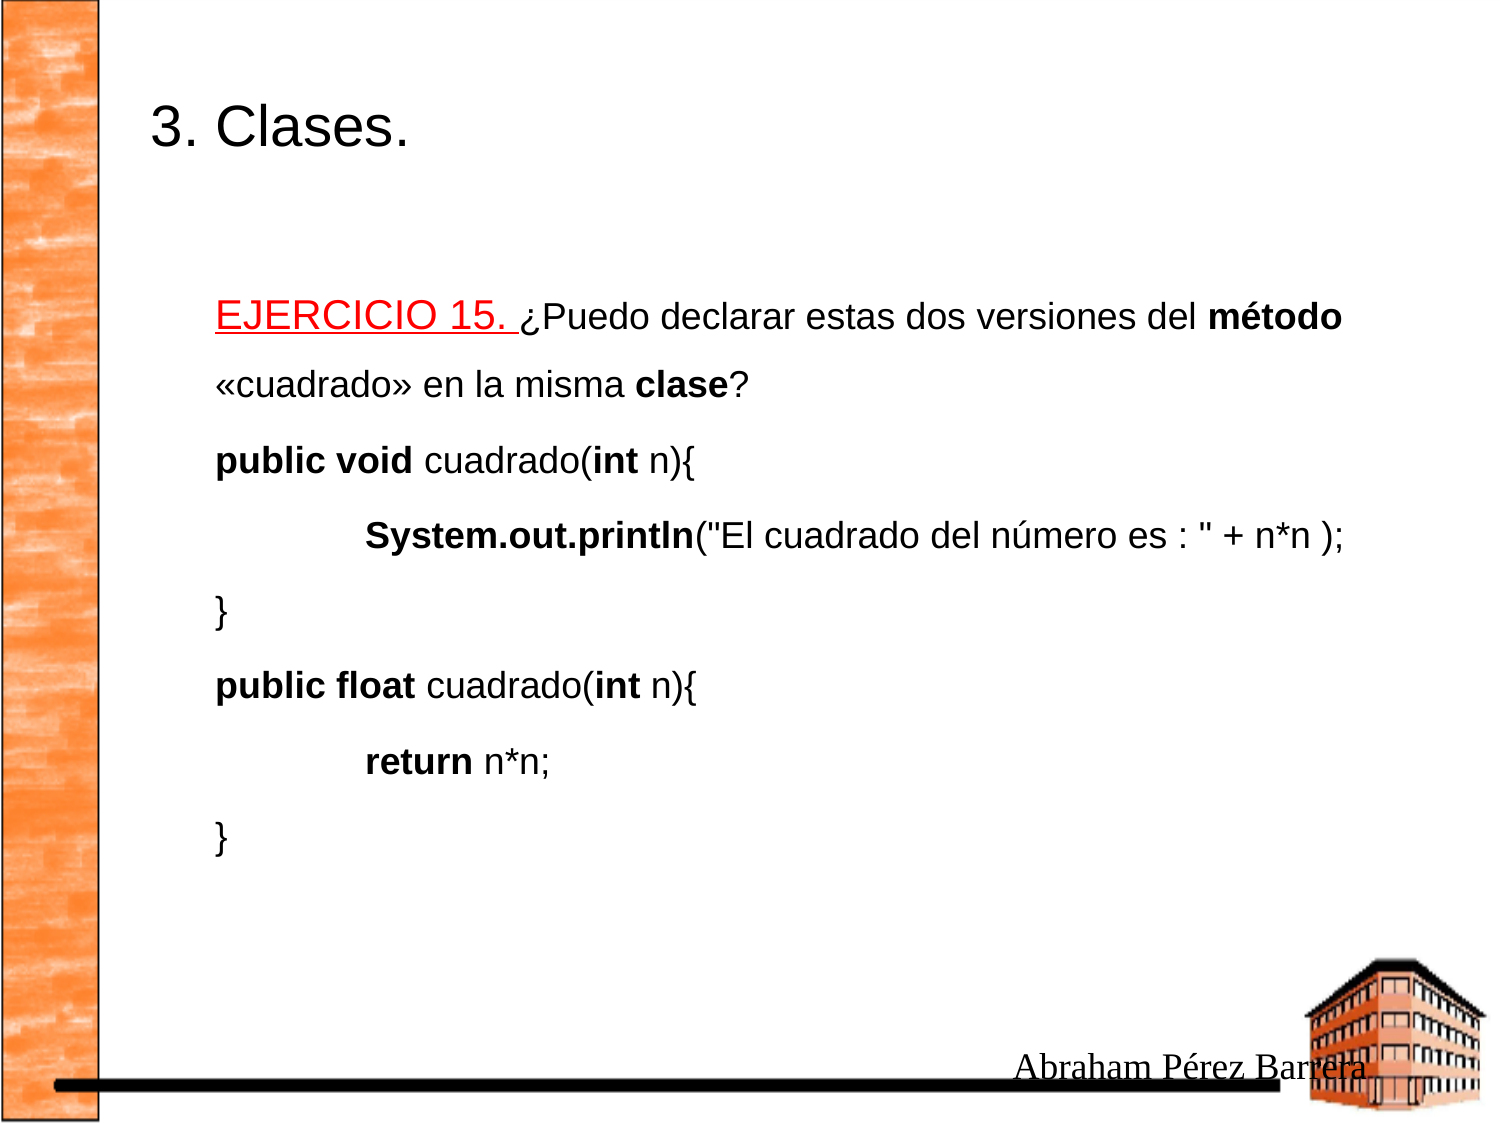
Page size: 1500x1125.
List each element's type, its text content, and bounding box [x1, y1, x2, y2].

title 3. Clases. [135, 19, 1430, 237]
picture [0, 0, 1500, 1125]
list EJERCICIO 15. ¿Puedo declarar estas dos versiones del método «cuadrado» en la misma clase? public void cuadrado(int n){ System.out.println("El cuadrado del número es : " + n*n ); } public float cuadrado(int n){ return n*n; } [135, 255, 1430, 970]
